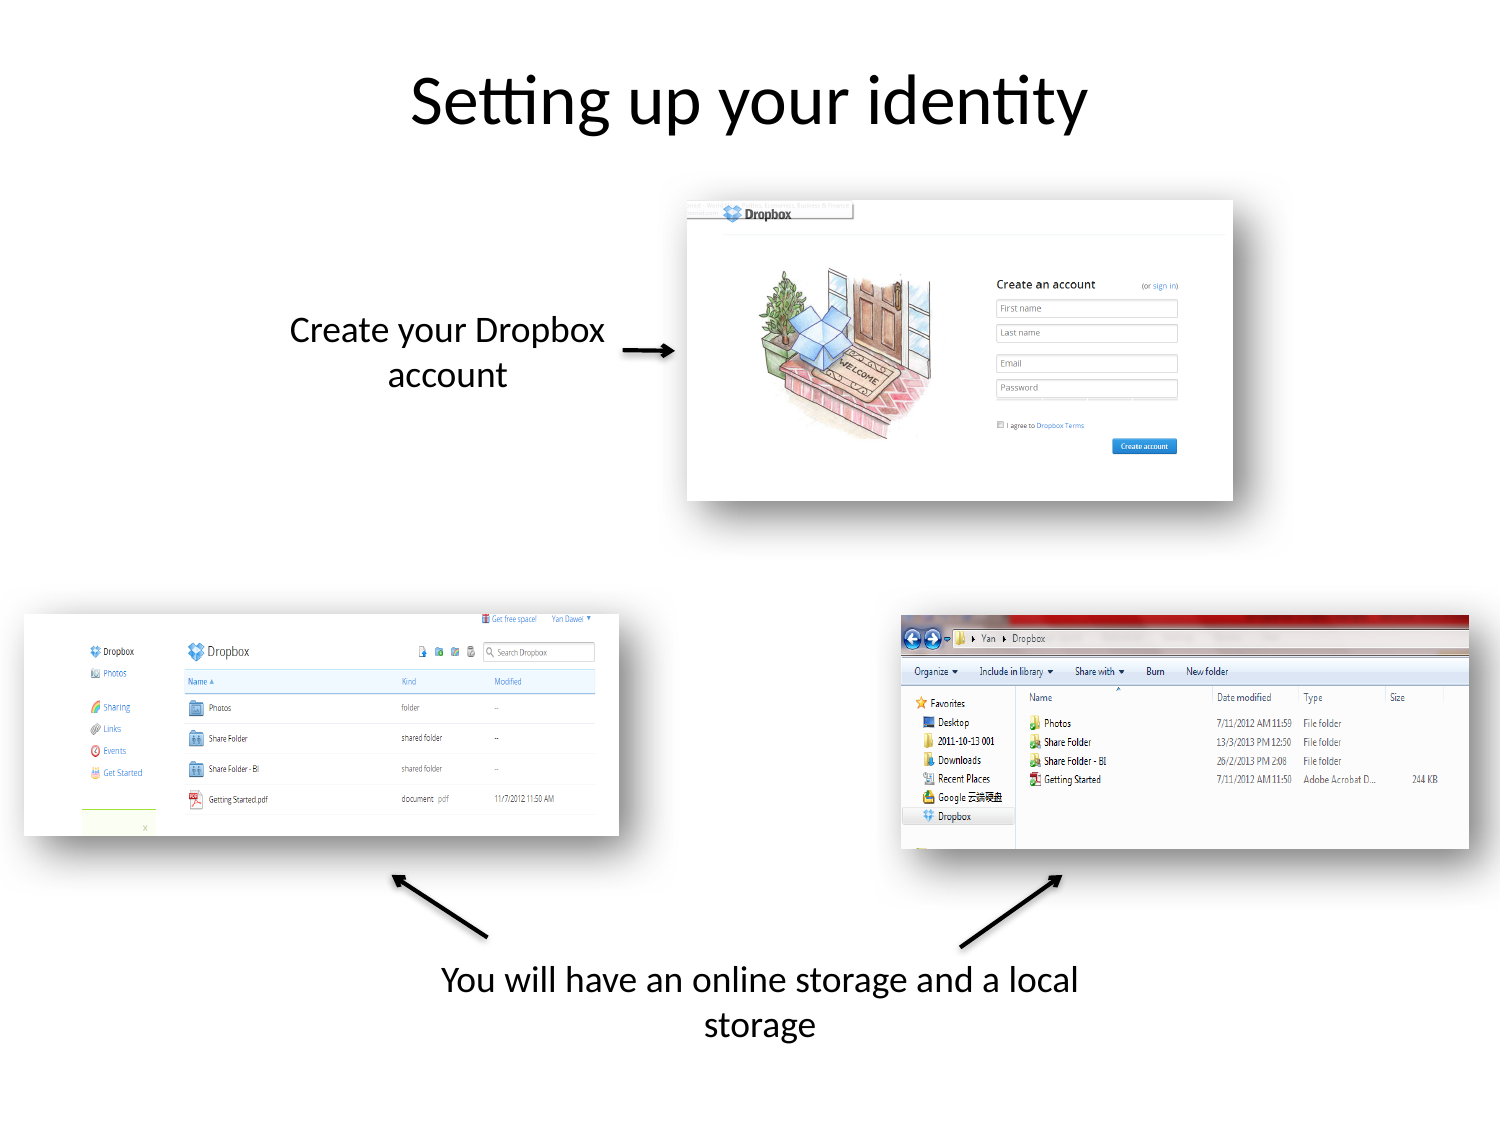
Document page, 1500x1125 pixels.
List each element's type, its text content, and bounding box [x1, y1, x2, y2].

picture [687, 200, 1234, 501]
picture [901, 615, 1470, 850]
text_box Create your Dropbox account [272, 297, 623, 403]
text_box You will have an online storage and a local storage [391, 947, 1129, 1053]
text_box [391, 874, 488, 938]
title Setting up your identity [75, 45, 1425, 233]
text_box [959, 874, 1063, 948]
picture [24, 613, 619, 837]
